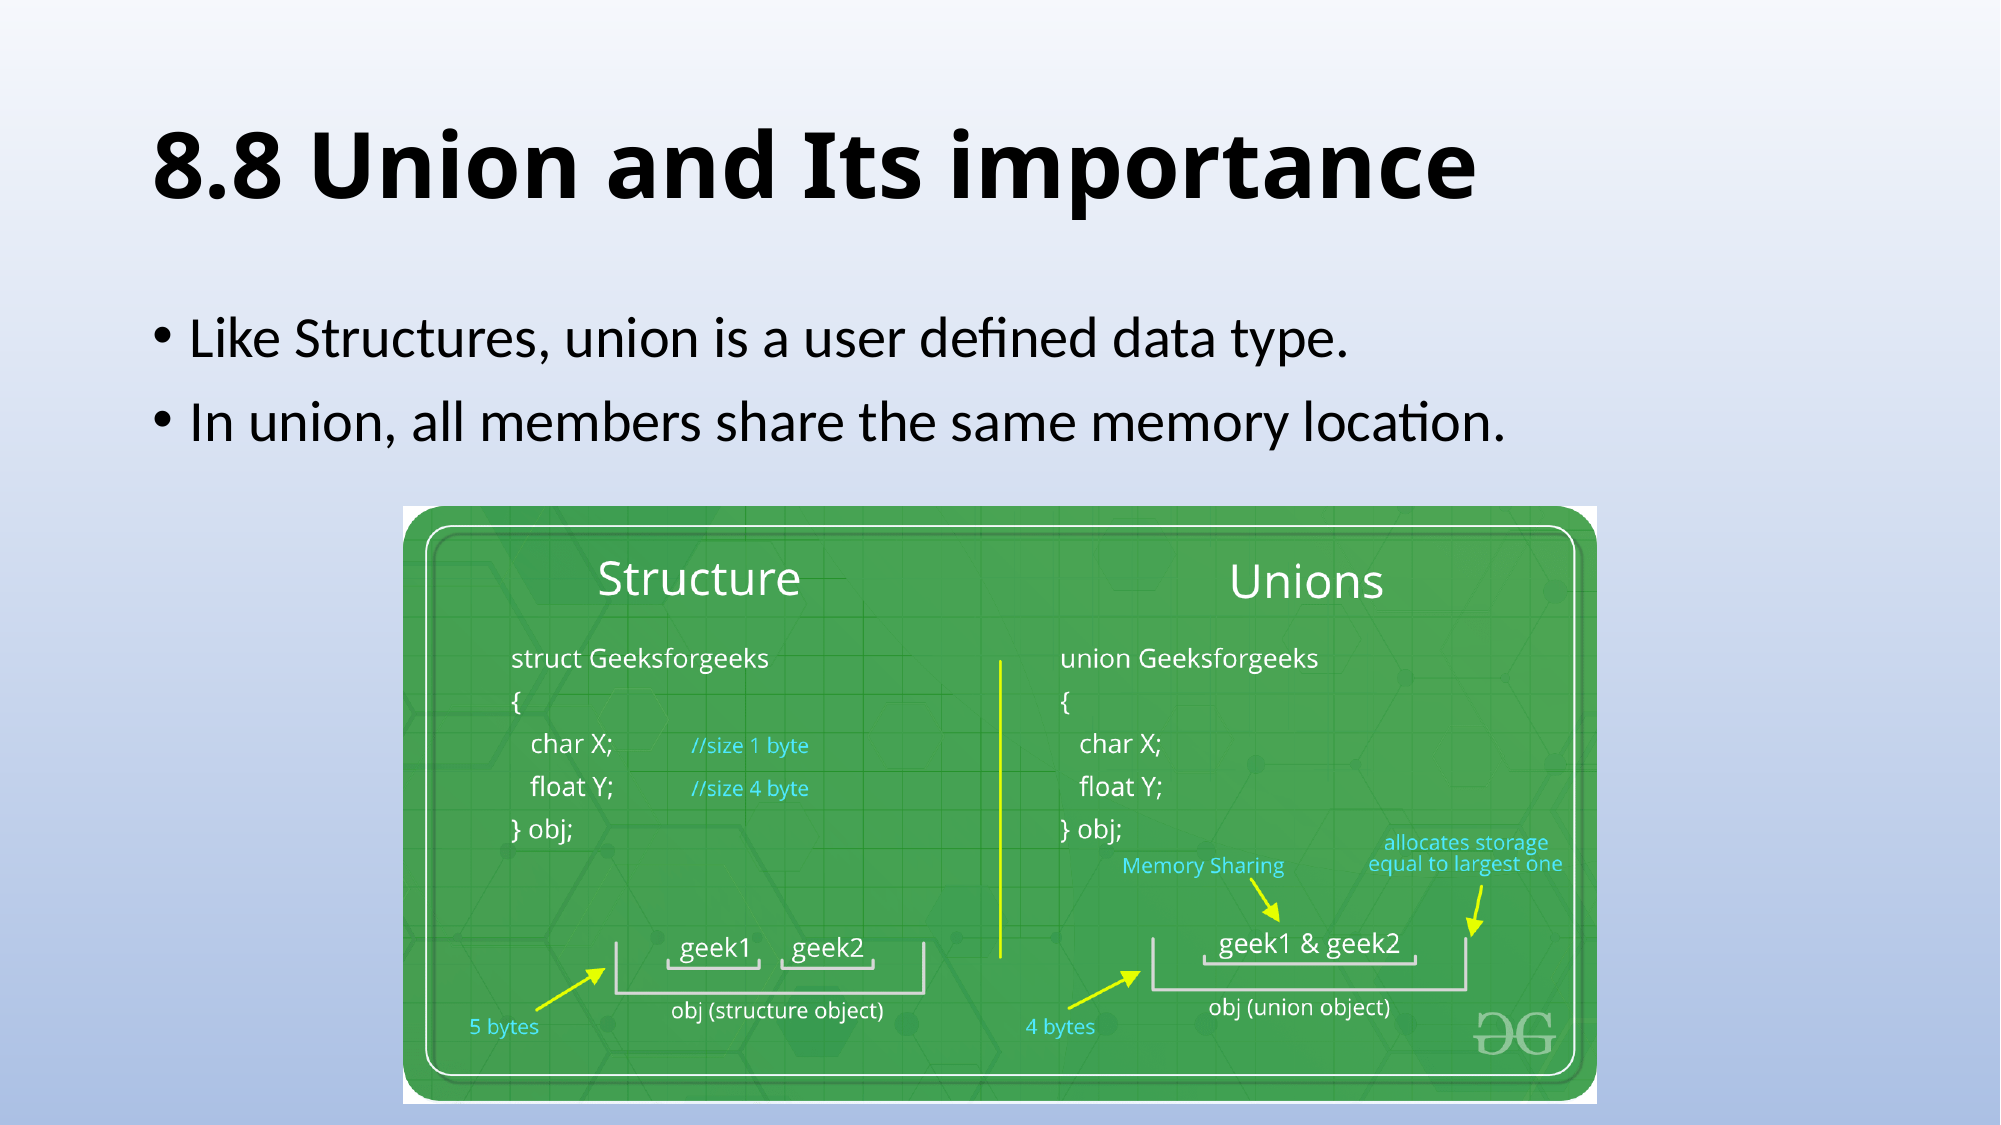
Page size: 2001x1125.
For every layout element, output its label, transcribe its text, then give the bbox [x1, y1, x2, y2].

list Like Structures, union is a user defined data type. In union, all members share the same memory location. [137, 299, 1863, 1014]
title 8.8 Union and Its importance [137, 59, 1863, 278]
picture [403, 506, 1597, 1104]
